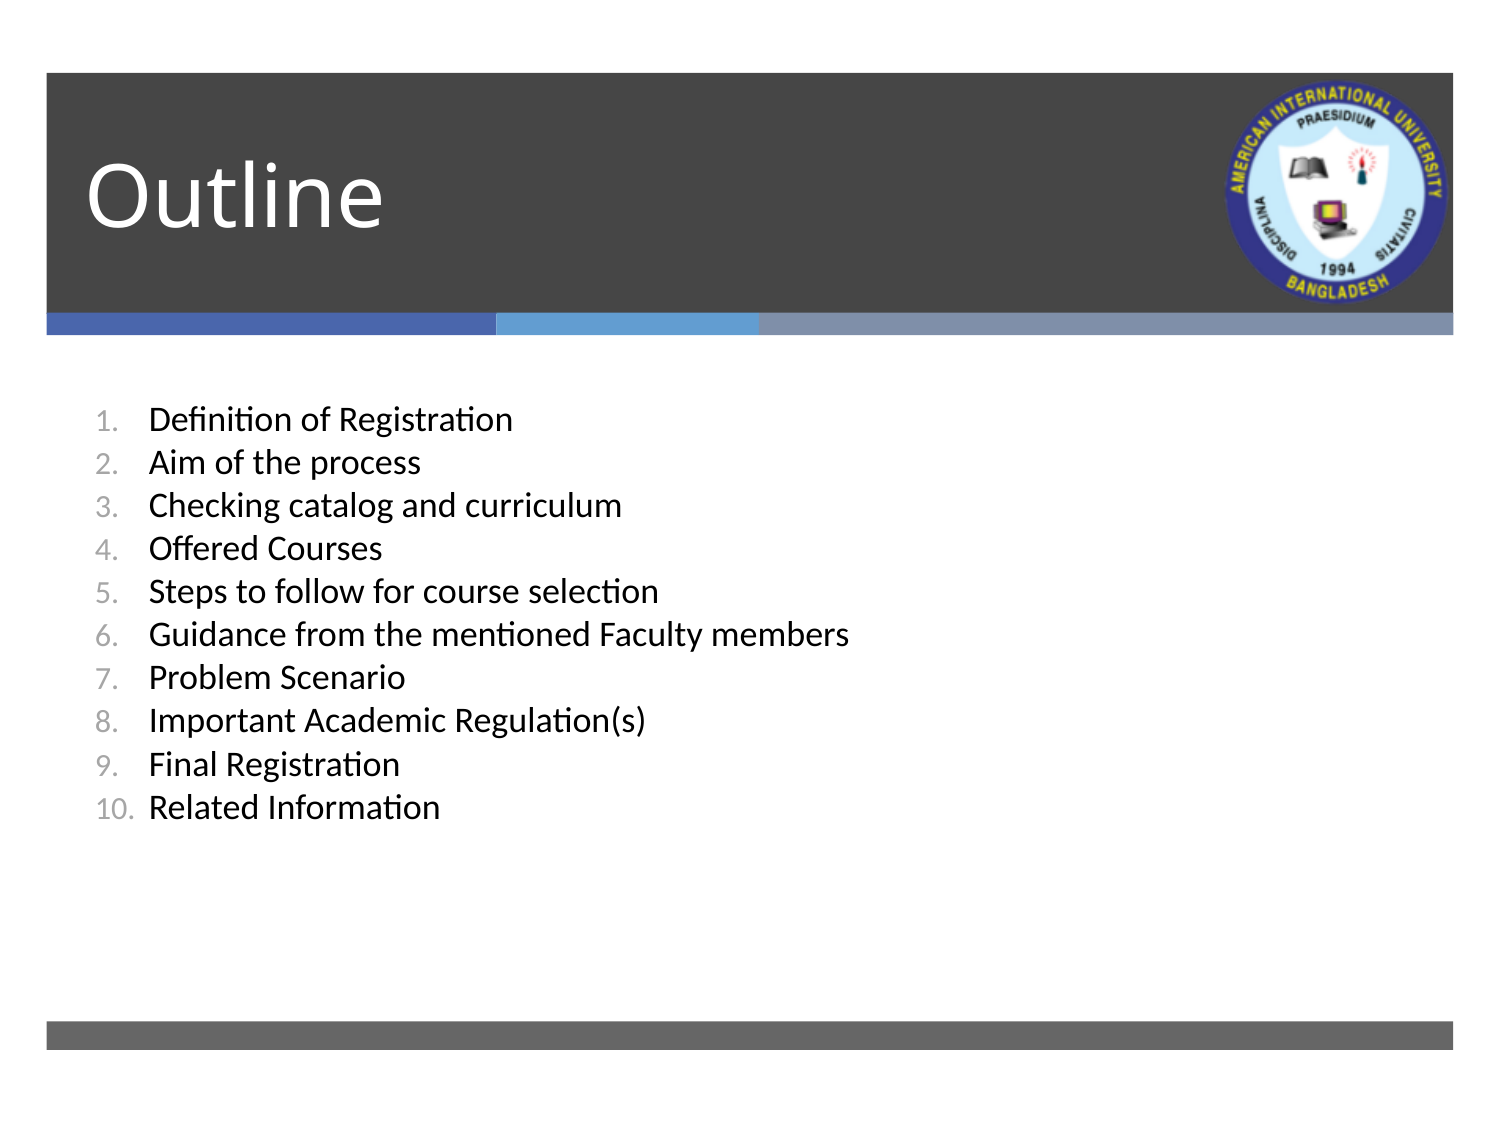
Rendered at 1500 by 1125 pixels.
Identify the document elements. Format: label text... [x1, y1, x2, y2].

picture [1220, 75, 1454, 310]
subtitle Definition of Registration Aim of the process Checking catalog and curriculum Offered Courses Steps to follow for course selection Guidance from the mentioned Faculty members Problem Scenario Important Academic Regulation(s) Final Registration Related Information [79, 387, 1352, 882]
title Outline [69, 73, 1351, 253]
